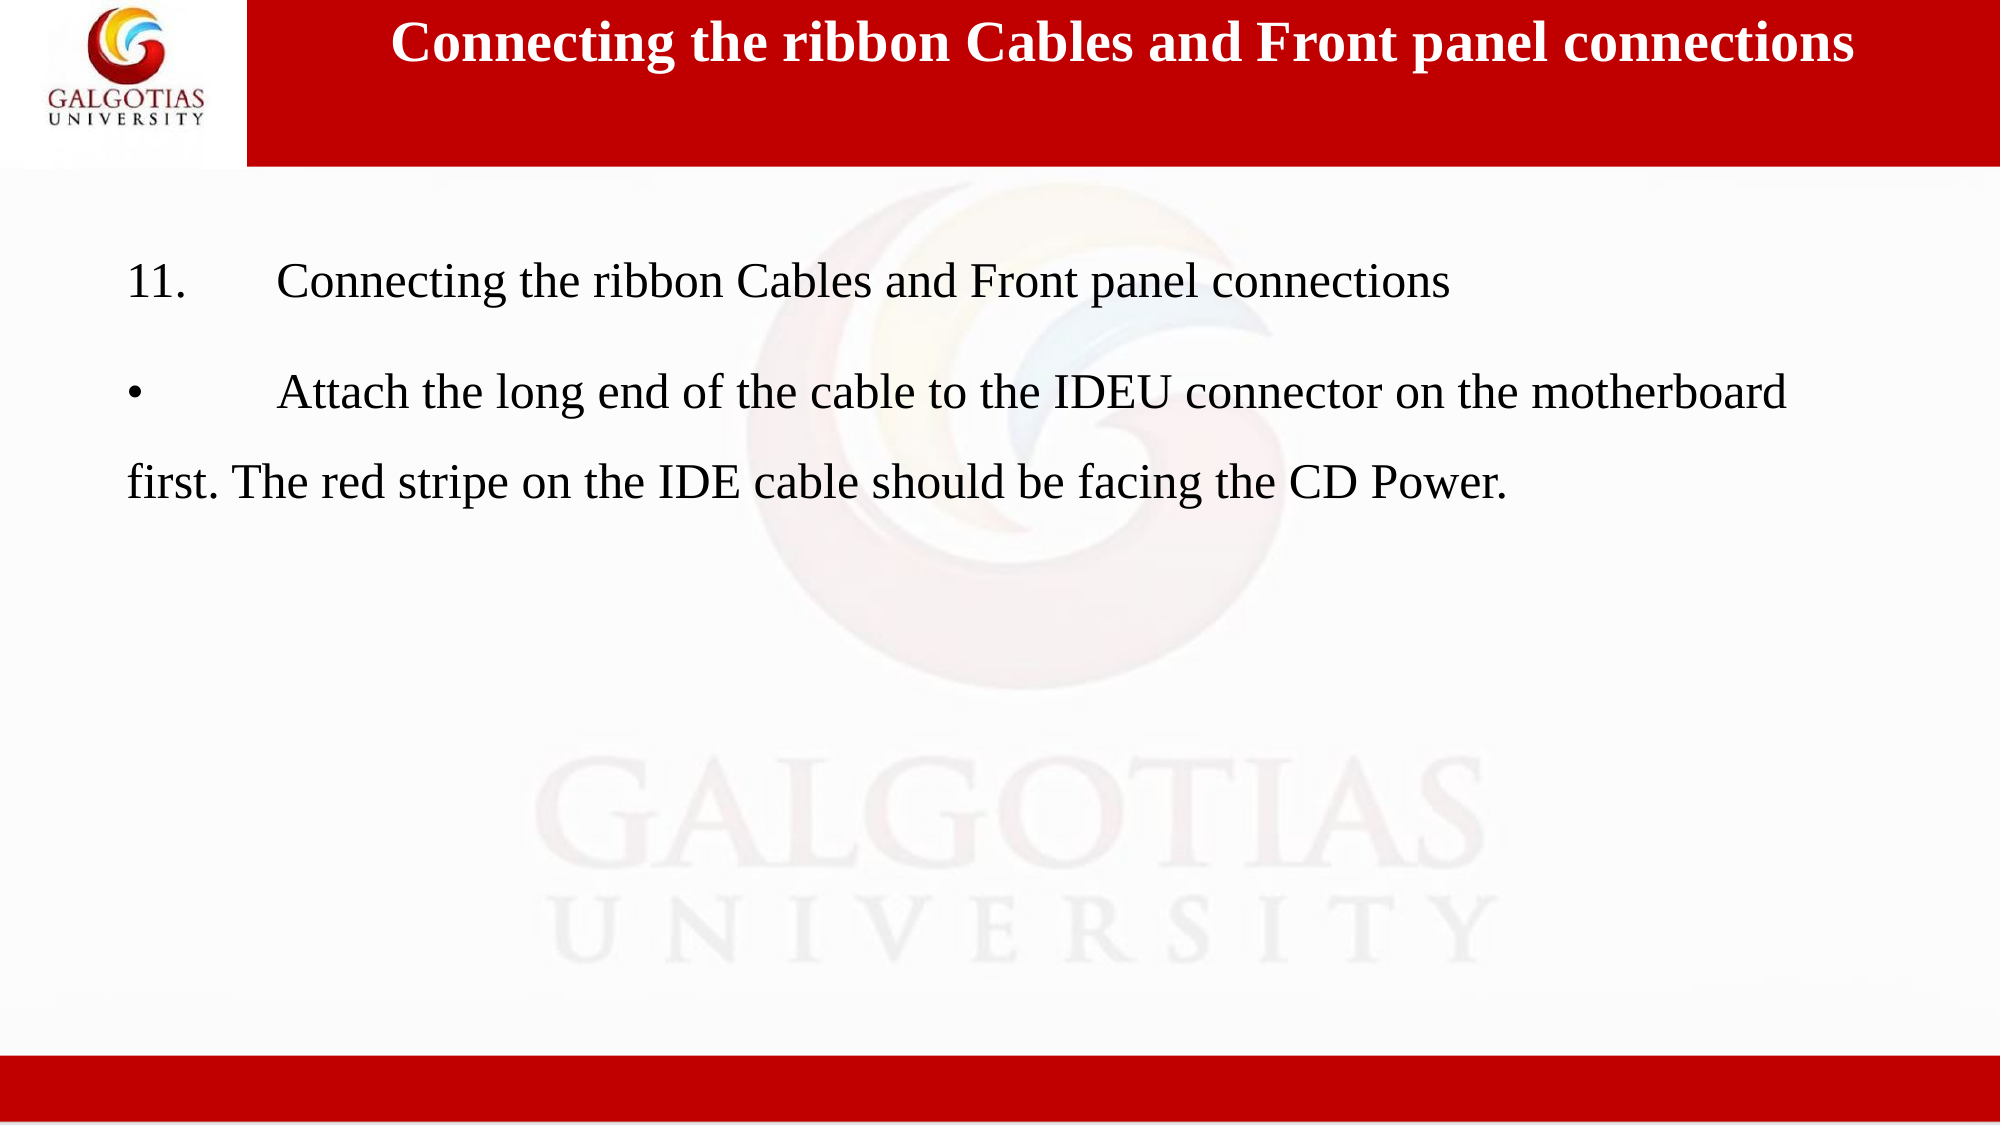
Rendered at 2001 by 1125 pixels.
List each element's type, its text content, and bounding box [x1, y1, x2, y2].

list Connecting the ribbon Cables and Front panel connections [335, 3, 1912, 110]
list 11. Connecting the ribbon Cables and Front panel connections • Attach the long end of the cable to the IDEU connector on the motherboard first. The red stripe on the IDE cable should be facing the CD Power. [111, 209, 1898, 1010]
picture [0, 0, 2001, 1125]
